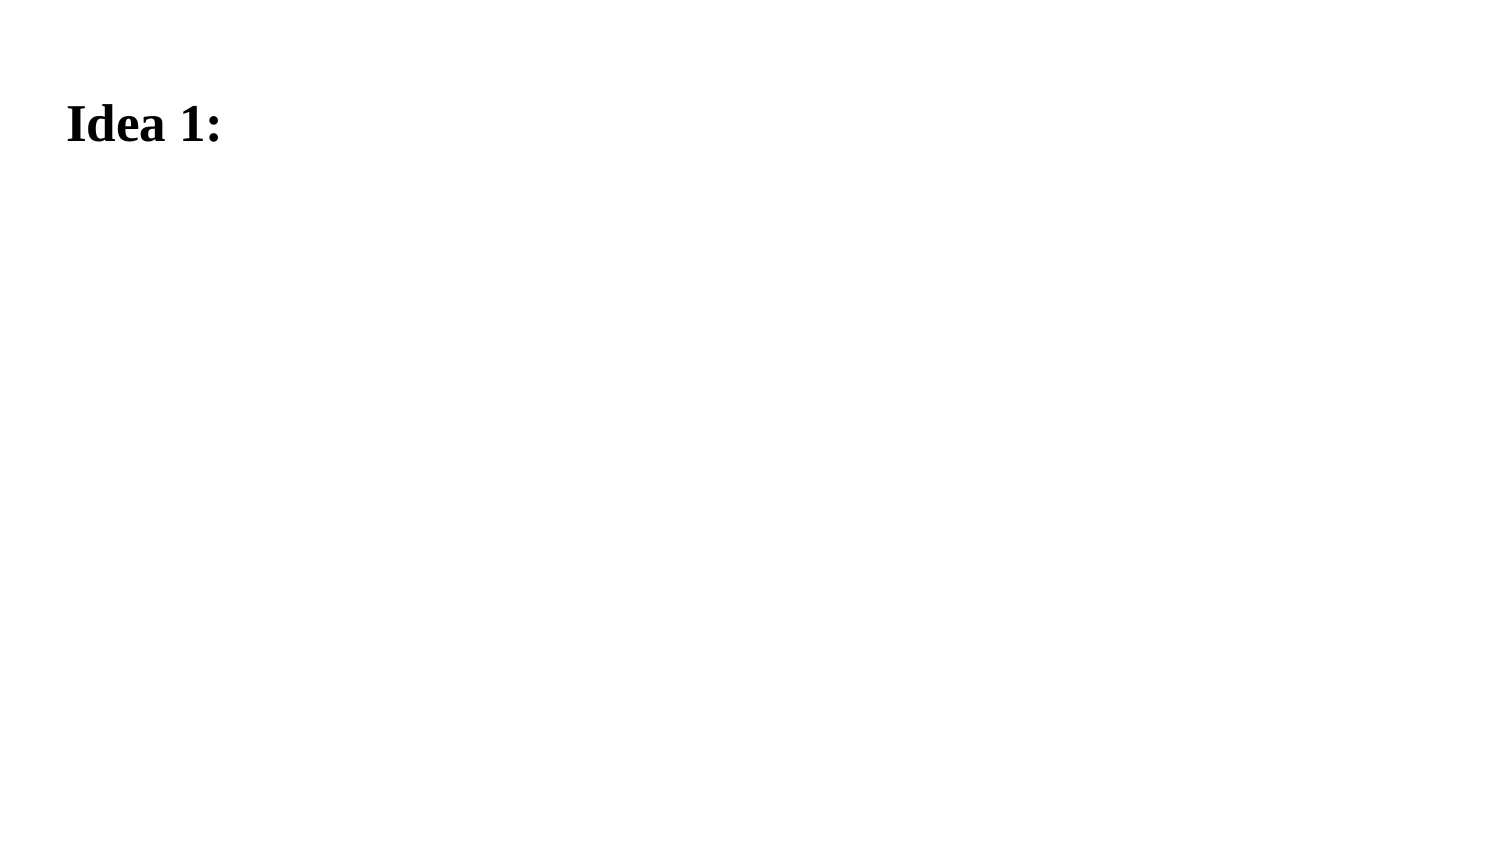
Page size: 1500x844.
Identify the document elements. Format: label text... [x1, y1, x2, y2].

title Idea 1: [51, 72, 1449, 167]
